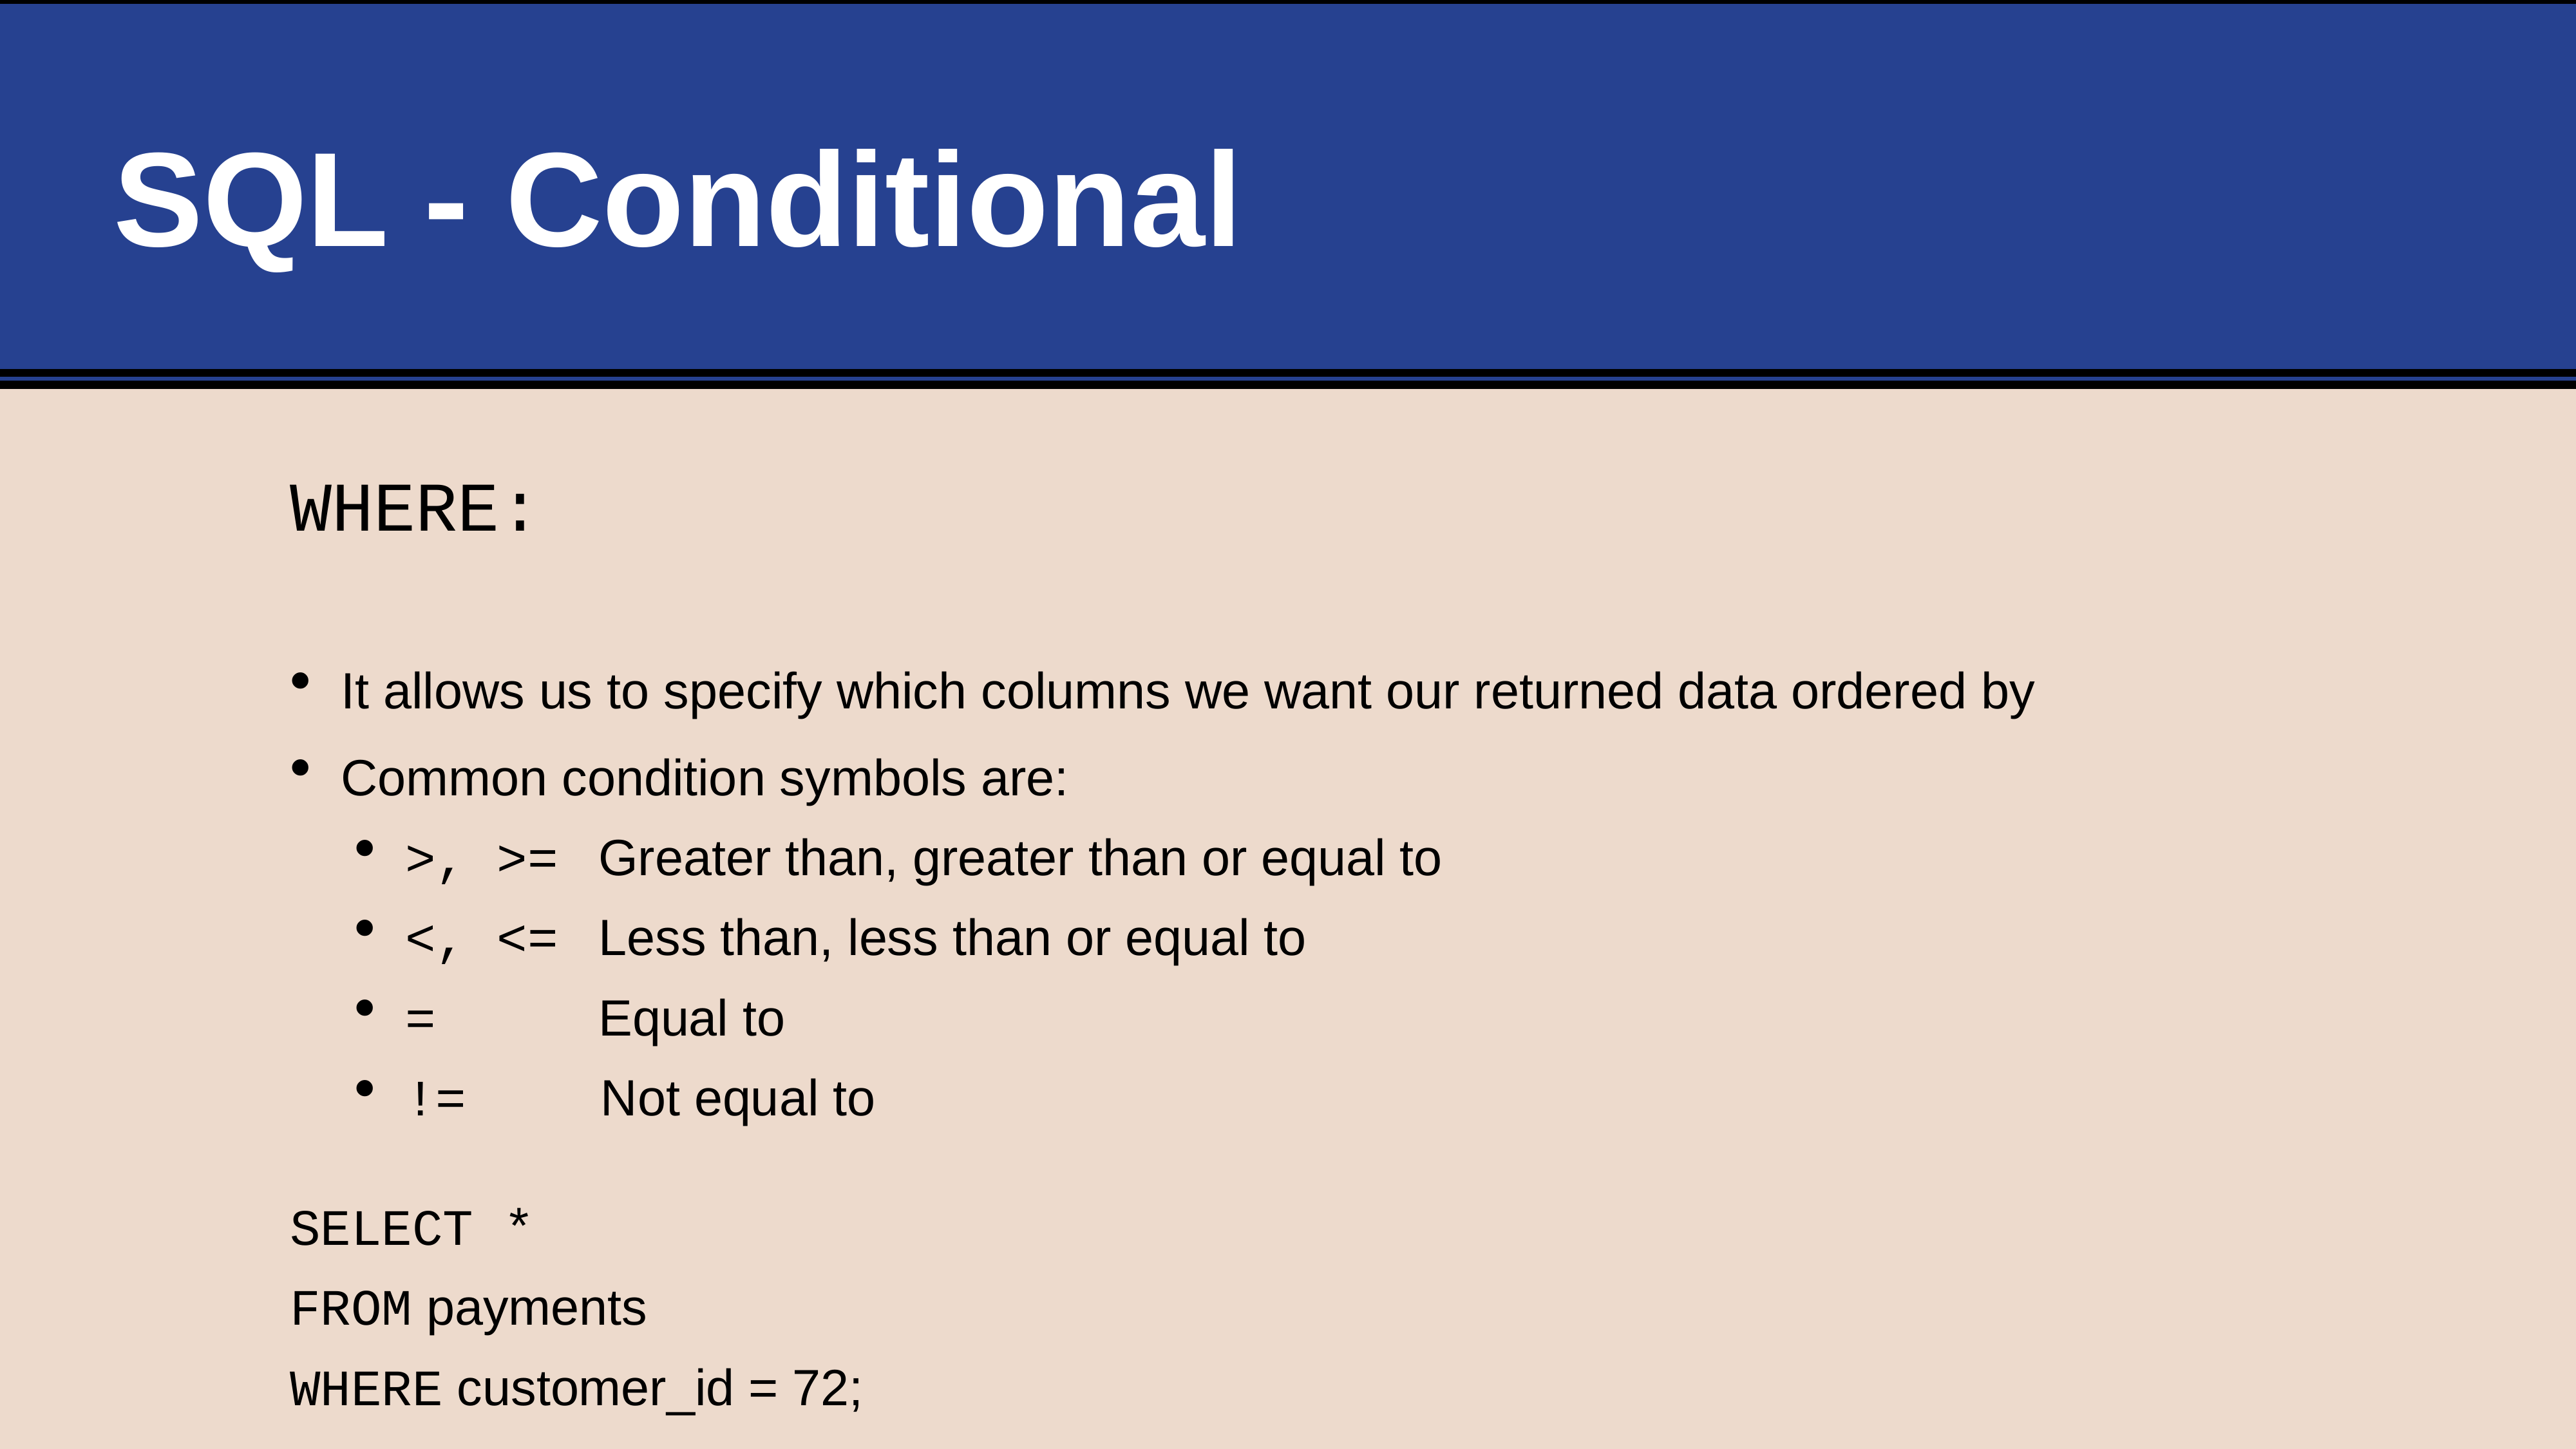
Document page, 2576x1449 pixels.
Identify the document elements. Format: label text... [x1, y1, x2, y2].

title SQL - Conditional [87, 81, 2489, 303]
text_box [0, 373, 2576, 385]
text_box WHERE: It allows us to specify which columns we want our returned data ordered by Common condition symbols are: >, >= Greater than, greater than or equal to <, <= Less than, less than or equal to = Equal to != Not equal to SELECT * FROM payments WHERE customer_id = 72; [264, 419, 2327, 1441]
text_box [0, 0, 2576, 372]
